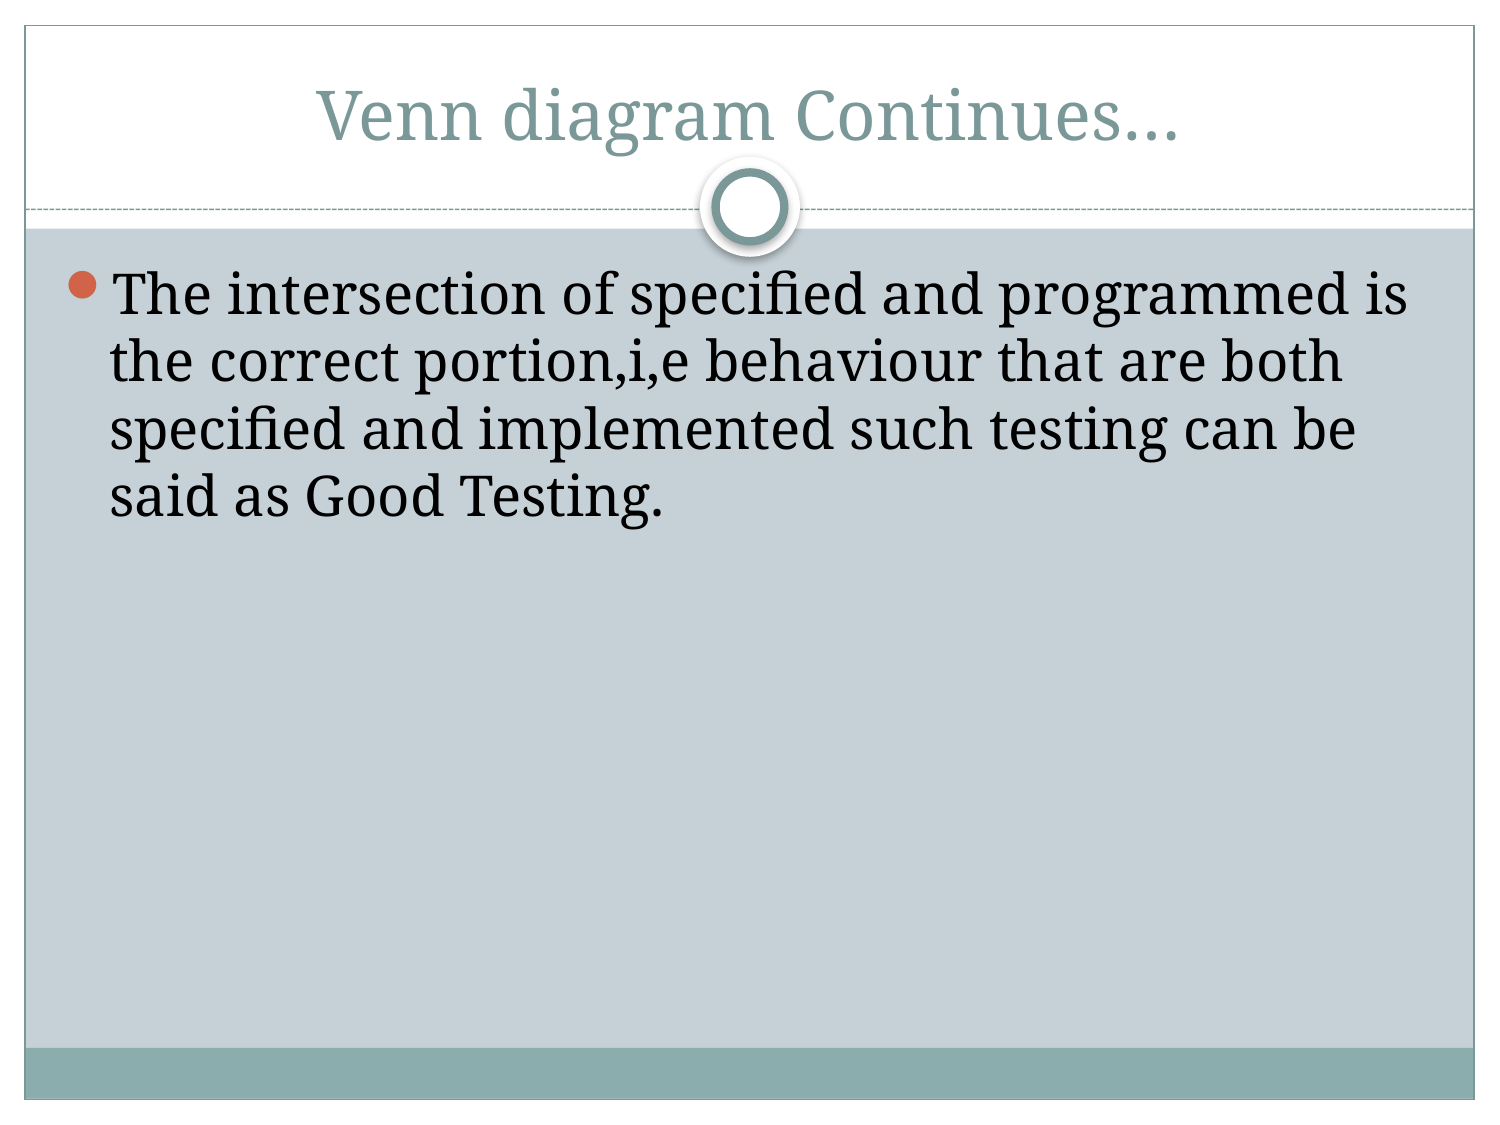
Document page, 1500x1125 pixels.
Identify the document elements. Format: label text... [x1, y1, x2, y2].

list The intersection of specified and programmed is the correct portion,i,e behaviour that are both specified and implemented such testing can be said as Good Testing. [49, 250, 1445, 1001]
title Venn diagram Continues… [49, 37, 1450, 162]
